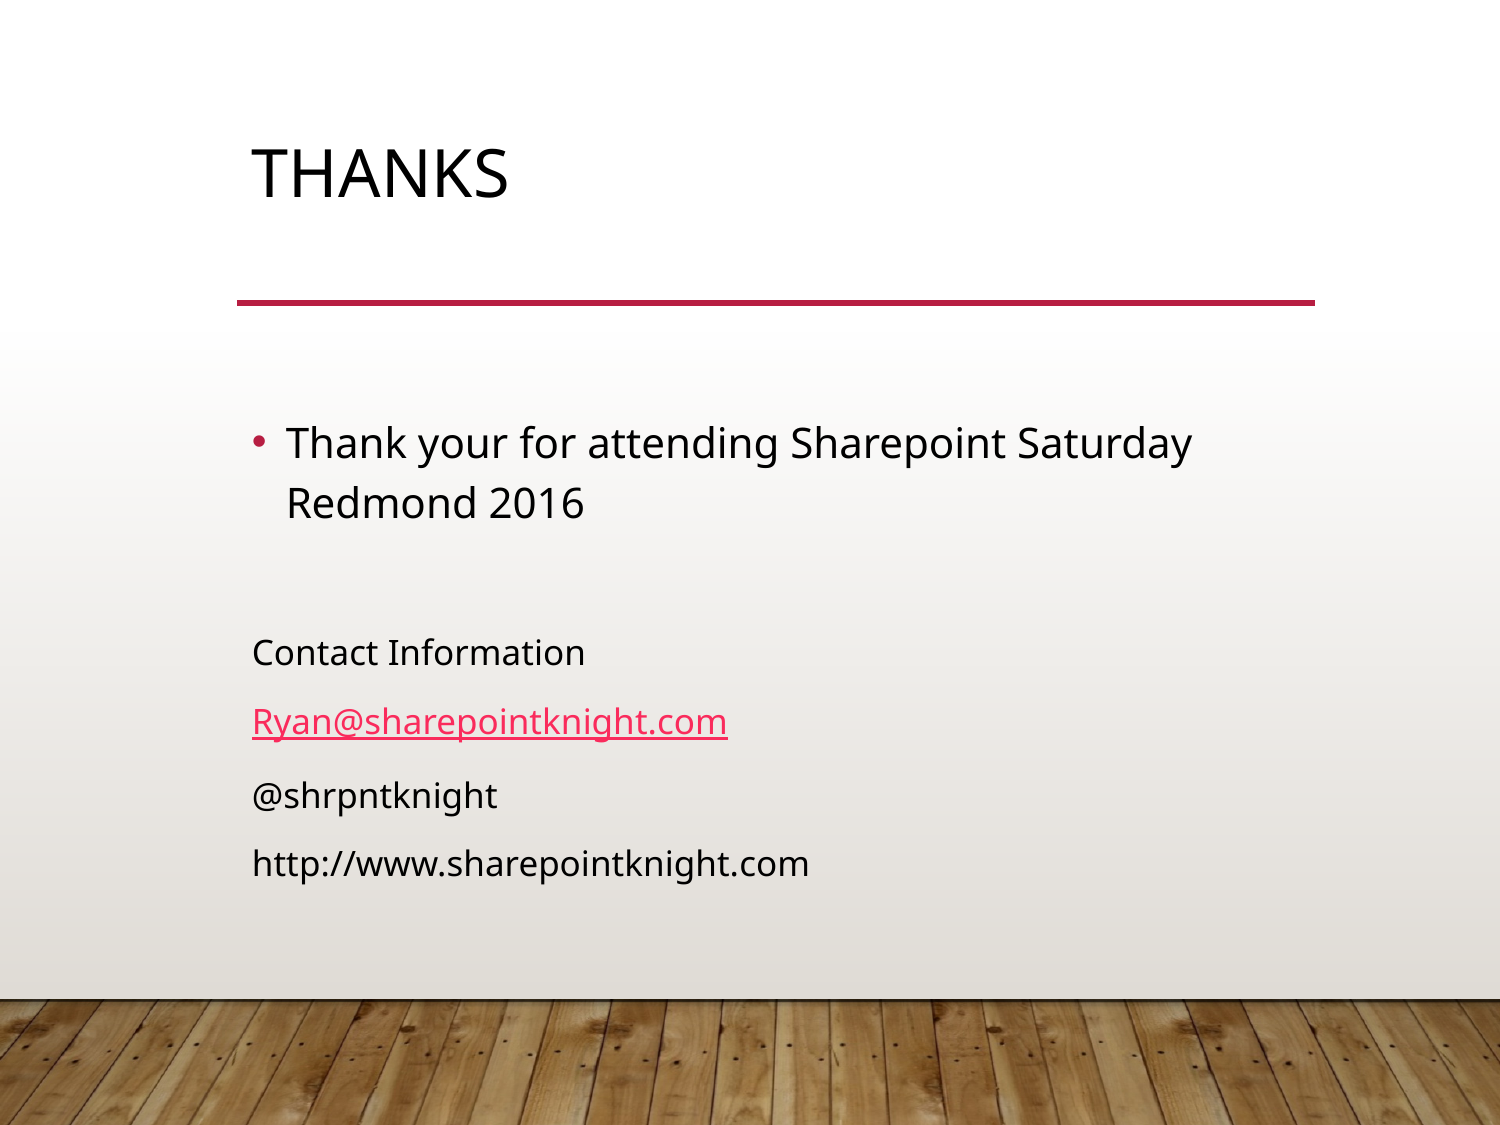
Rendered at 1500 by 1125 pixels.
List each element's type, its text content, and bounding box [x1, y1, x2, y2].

picture [0, 999, 1500, 1125]
title Thanks [236, 131, 1315, 305]
list Thank your for attending Sharepoint Saturday Redmond 2016 Contact Information Ryan@sharepointknight.com @shrpntknight http://www.sharepointknight.com [236, 330, 1315, 897]
